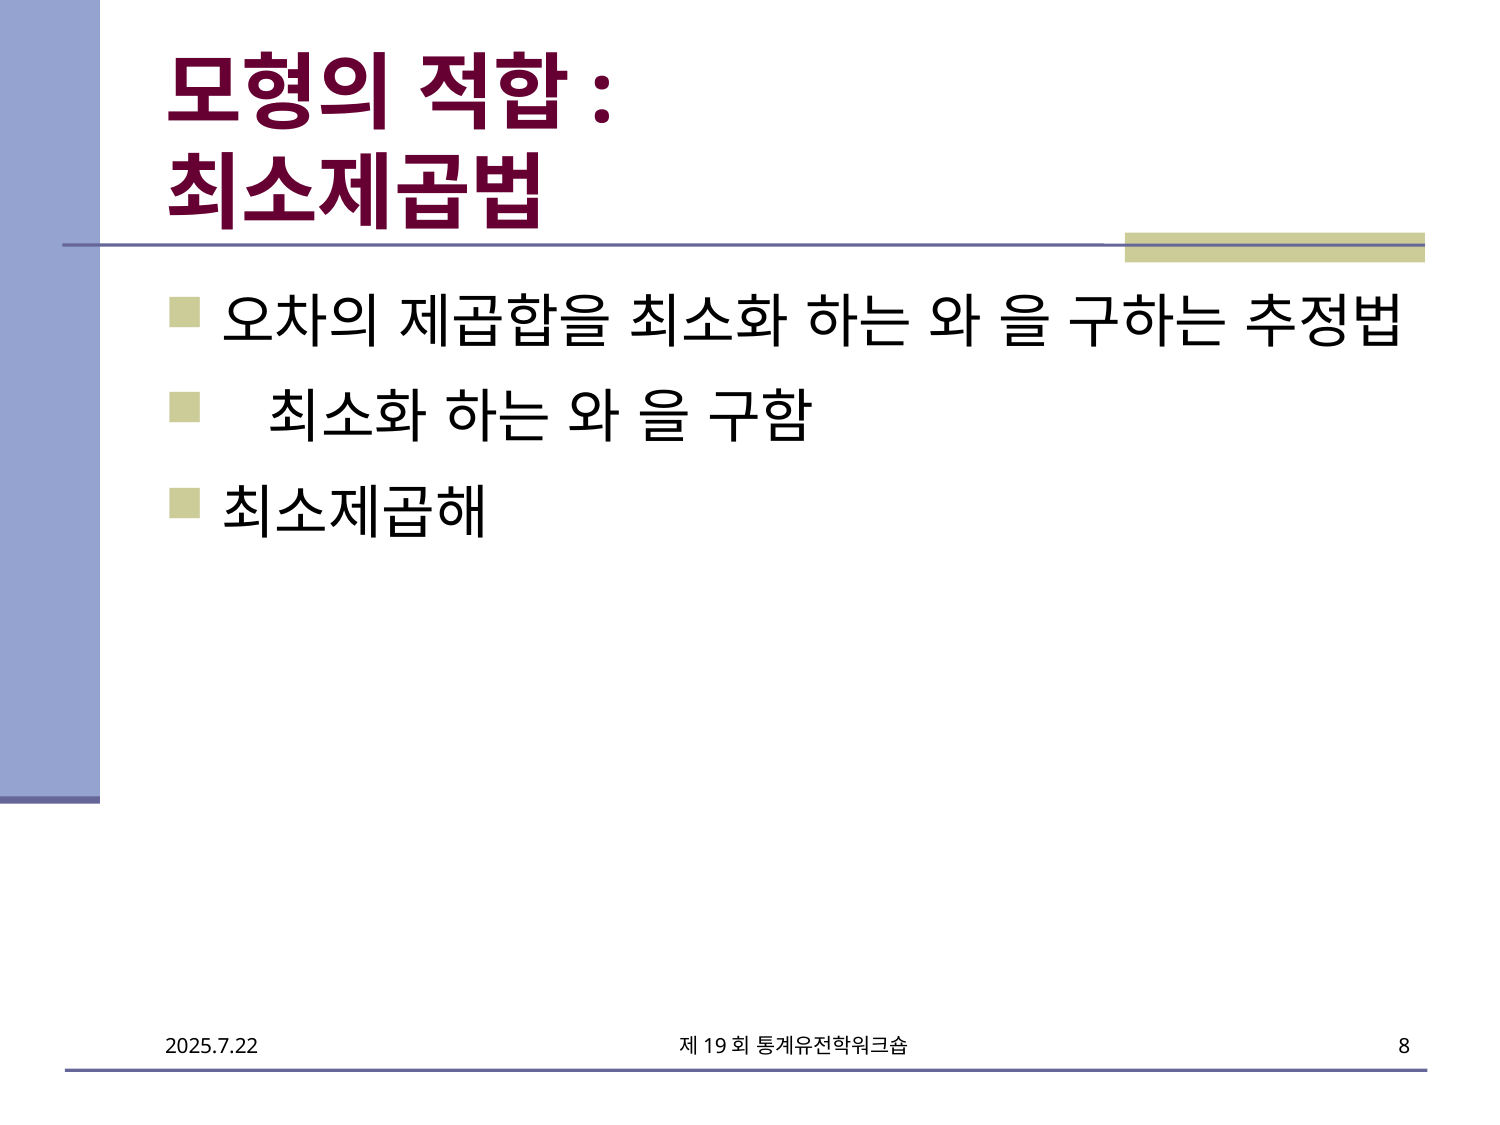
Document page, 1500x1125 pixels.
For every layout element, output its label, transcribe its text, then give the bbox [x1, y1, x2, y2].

slide_number 8 [1112, 1025, 1425, 1100]
footer 제19회 통계유전학워크숍 [549, 1025, 1038, 1100]
title 모형의 적합: 최소제곱법 [150, 45, 1425, 234]
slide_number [150, 1025, 475, 1101]
